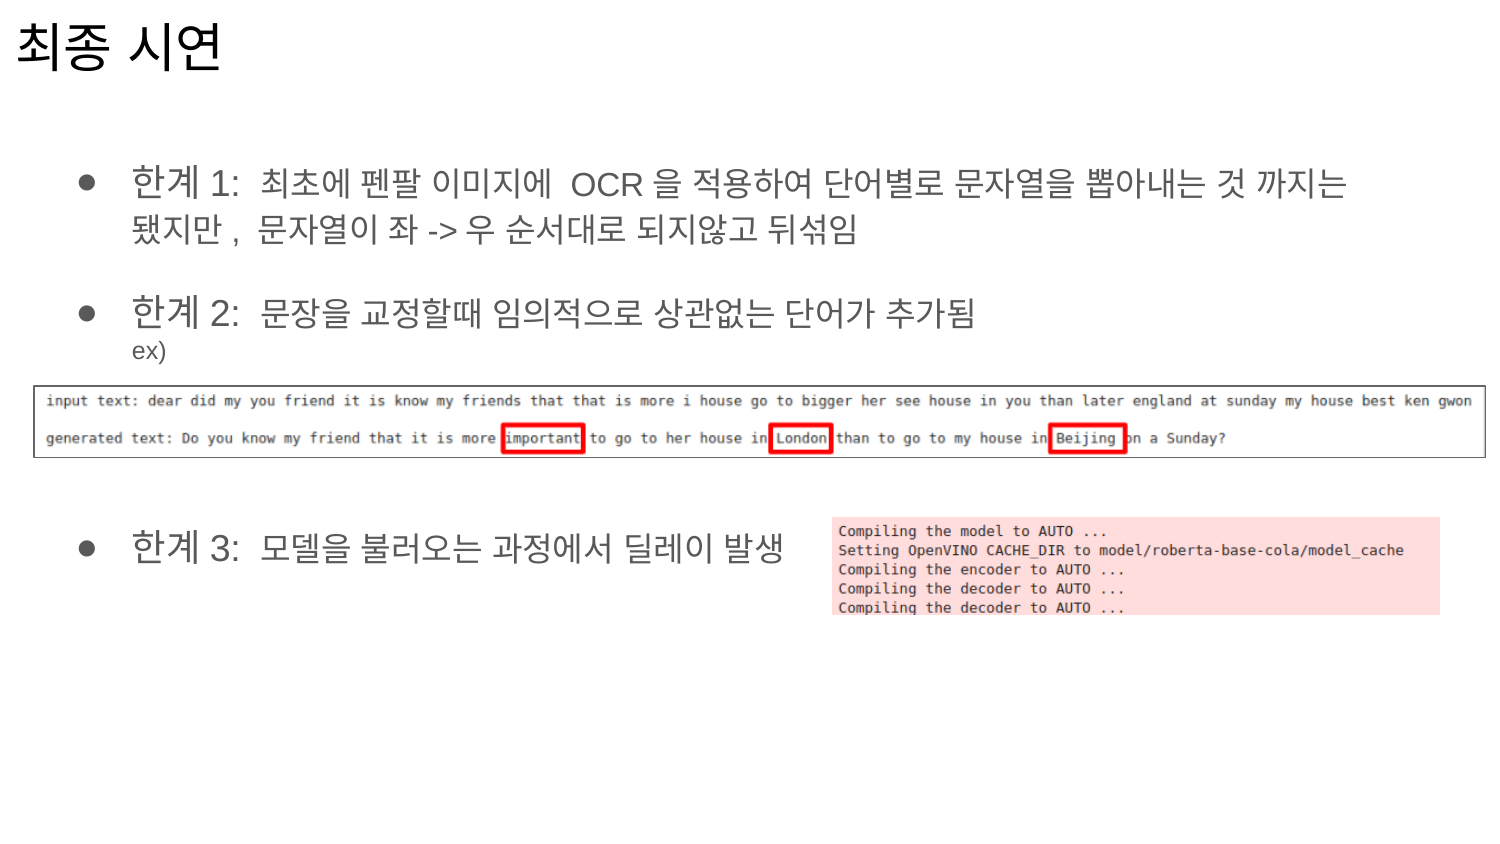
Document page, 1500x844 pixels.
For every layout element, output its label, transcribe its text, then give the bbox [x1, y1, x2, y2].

picture [832, 517, 1440, 615]
title 최종 시연 [0, 0, 1398, 94]
picture [34, 386, 1485, 458]
list 한계1: 최초에 펜팔 이미지에 OCR을 적용하여 단어별로 문자열을 뽑아내는 것 까지는 됐지만, 문자열이 좌->우 순서대로 되지않고 뒤섞임 한계2: 문장을 교정할때 임의적으로 상관없는 단어가 추가됨 ex) 한계3: 모델을 불러오는 과정에서 딜레이 발생 [41, 465, 1440, 698]
list 한계1: 최초에 펜팔 이미지에 OCR을 적용하여 단어별로 문자열을 뽑아내는 것 까지는 됐지만, 문자열이 좌->우 순서대로 되지않고 뒤섞임 한계2: 문장을 교정할때 임의적으로 상관없는 단어가 추가됨 ex) 한계3: 모델을 불러오는 과정에서 딜레이 발생 [41, 136, 1440, 385]
